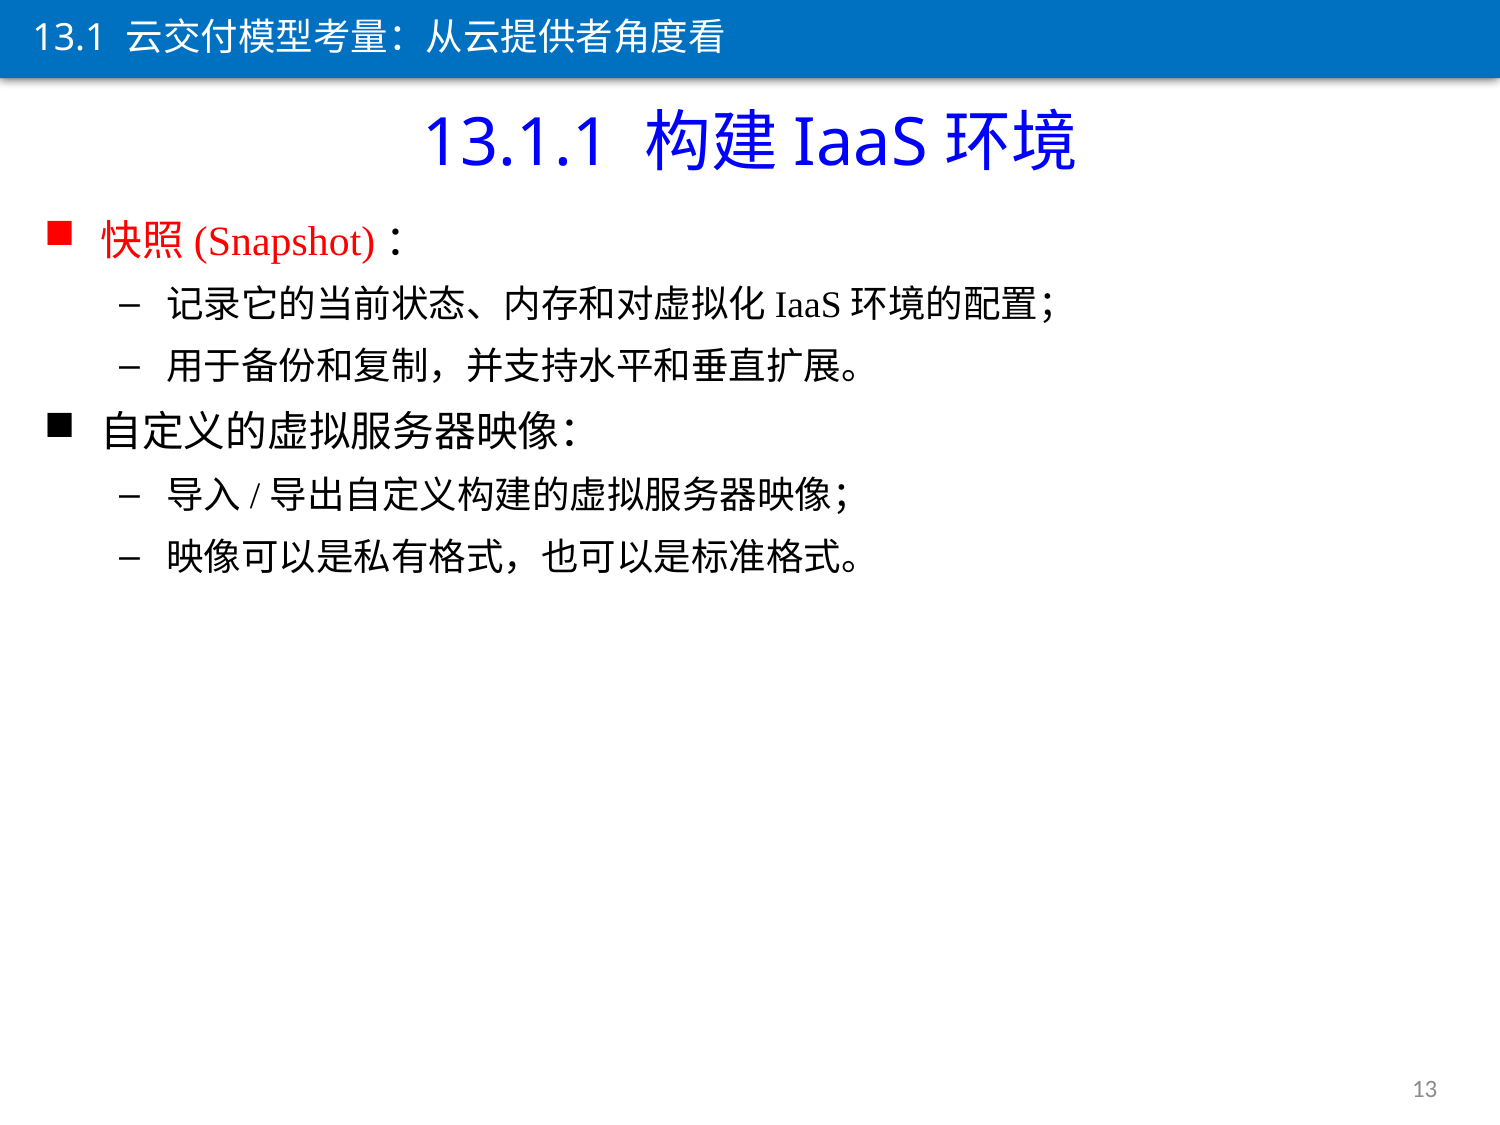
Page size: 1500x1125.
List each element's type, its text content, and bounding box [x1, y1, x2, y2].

slide_number 13 [1115, 1057, 1453, 1118]
text_box 13.1.1 构建IaaS环境 [0, 91, 1500, 187]
text_box [0, 0, 1500, 79]
text_box 13.1 云交付模型考量：从云提供者角度看 [17, 5, 741, 66]
text_box 快照(Snapshot)： 记录它的当前状态、内存和对虚拟化IaaS环境的配置； 用于备份和复制，并支持水平和垂直扩展。 自定义的虚拟服务器映像： 导入/导出自定义构建的虚拟服务器映像； 映像可以是私有格式，也可以是标准格式。 [29, 196, 1459, 586]
